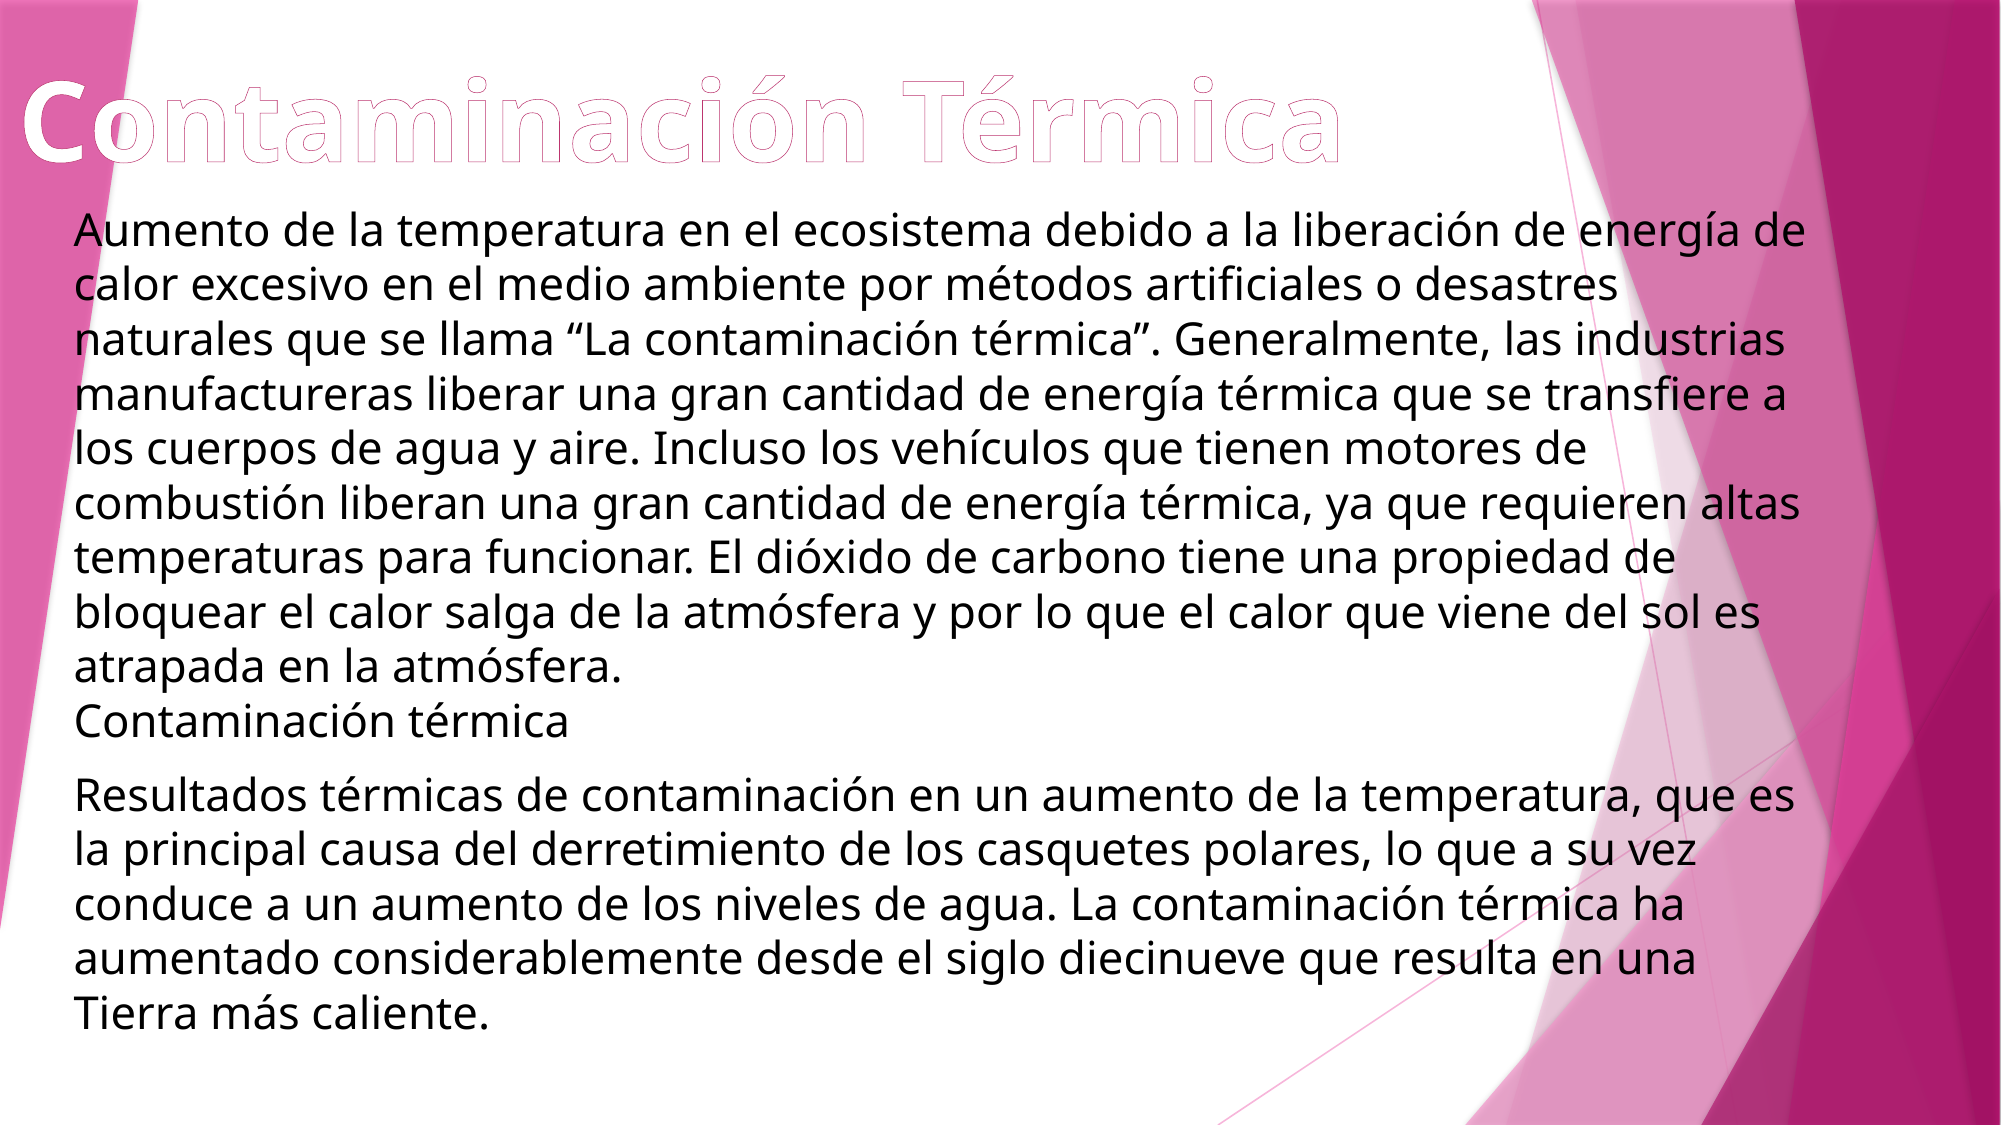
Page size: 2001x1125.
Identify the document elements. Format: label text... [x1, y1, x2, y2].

text_box Contaminación Térmica [2, 41, 1362, 192]
subtitle Aumento de la temperatura en el ecosistema debido a la liberación de energía de calor excesivo en el medio ambiente por métodos artificiales o desastres naturales que se llama “La contaminación térmica”. Generalmente, las industrias manufactureras liberar una gran cantidad de energía térmica que se transfiere a los cuerpos de agua y aire. Incluso los vehículos que tienen motores de combustión liberan una gran cantidad de energía térmica, ya que requieren altas temperaturas para funcionar. El dióxido de carbono tiene una propiedad de bloquear el calor salga de la atmósfera y por lo que el calor que viene del sol es atrapada en la atmósfera. Contaminación térmica Resultados térmicas de contaminación en un aumento de la temperatura, que es la principal causa del derretimiento de los casquetes polares, lo que a su vez conduce a un aumento de los niveles de agua. La contaminación térmica ha aumentado considerablemente desde el siglo diecinueve que resulta en una Tierra más caliente. [58, 193, 1836, 1053]
